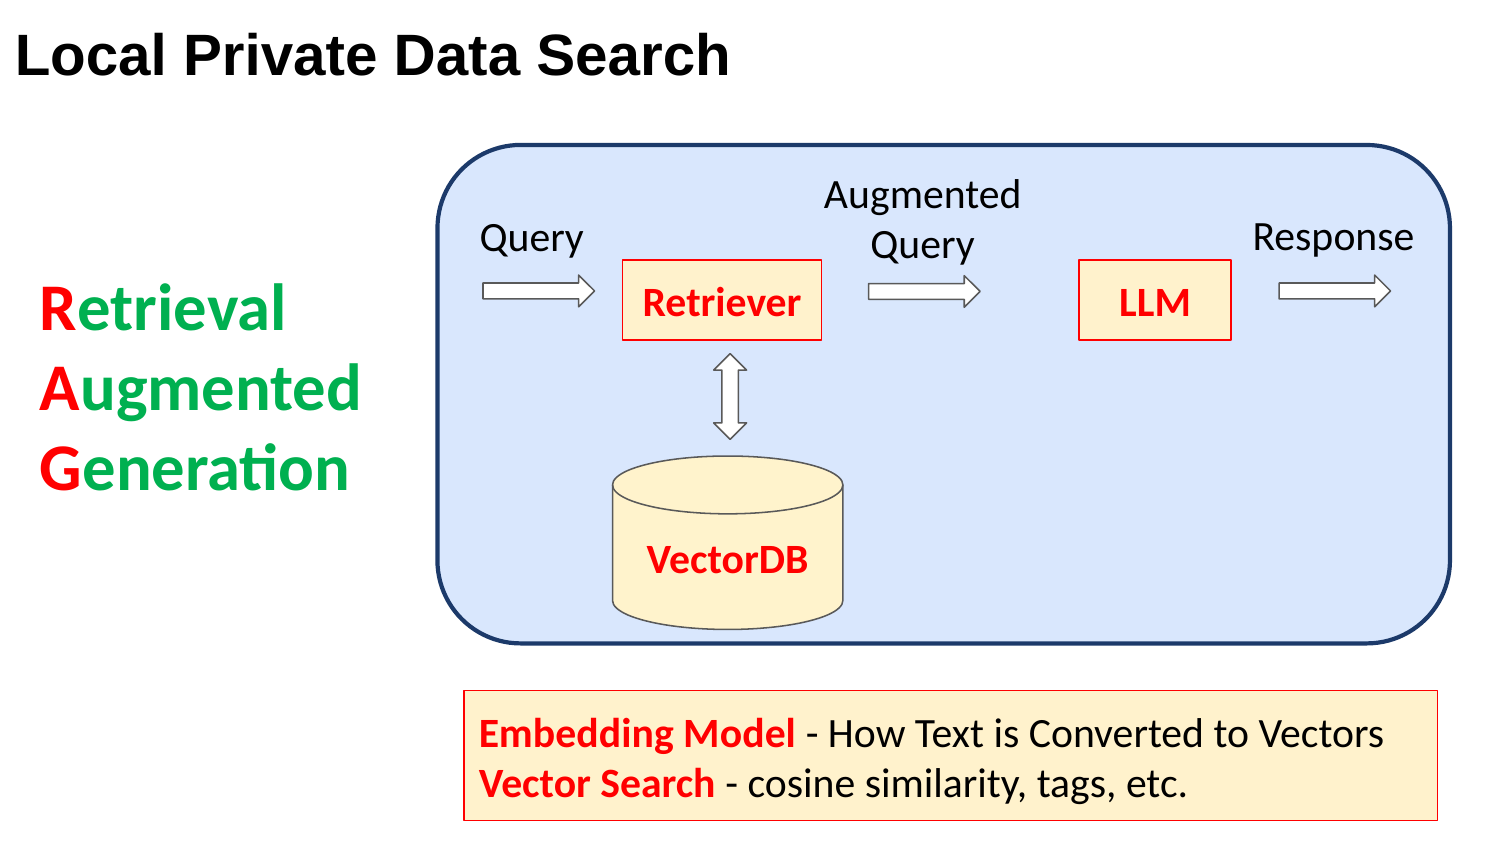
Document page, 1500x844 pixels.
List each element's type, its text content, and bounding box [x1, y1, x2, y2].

text_box Retrieval Augmented Generation [24, 249, 410, 520]
text_box VectorDB [612, 456, 843, 630]
text_box [713, 353, 747, 440]
text_box Response [1237, 193, 1454, 274]
text_box Embedding Model - How Text is Converted to Vectors Vector Search - cosine similarity, tags, etc. [463, 690, 1438, 821]
text_box [868, 283, 981, 308]
text_box [435, 142, 1453, 646]
text_box LLM [1078, 259, 1232, 340]
text_box Query [464, 195, 625, 276]
text_box Retriever [622, 259, 822, 340]
text_box [1279, 275, 1391, 307]
text_box Augmented Query [808, 152, 1038, 283]
text_box Local Private Data Search [0, 9, 869, 95]
text_box [483, 276, 595, 307]
